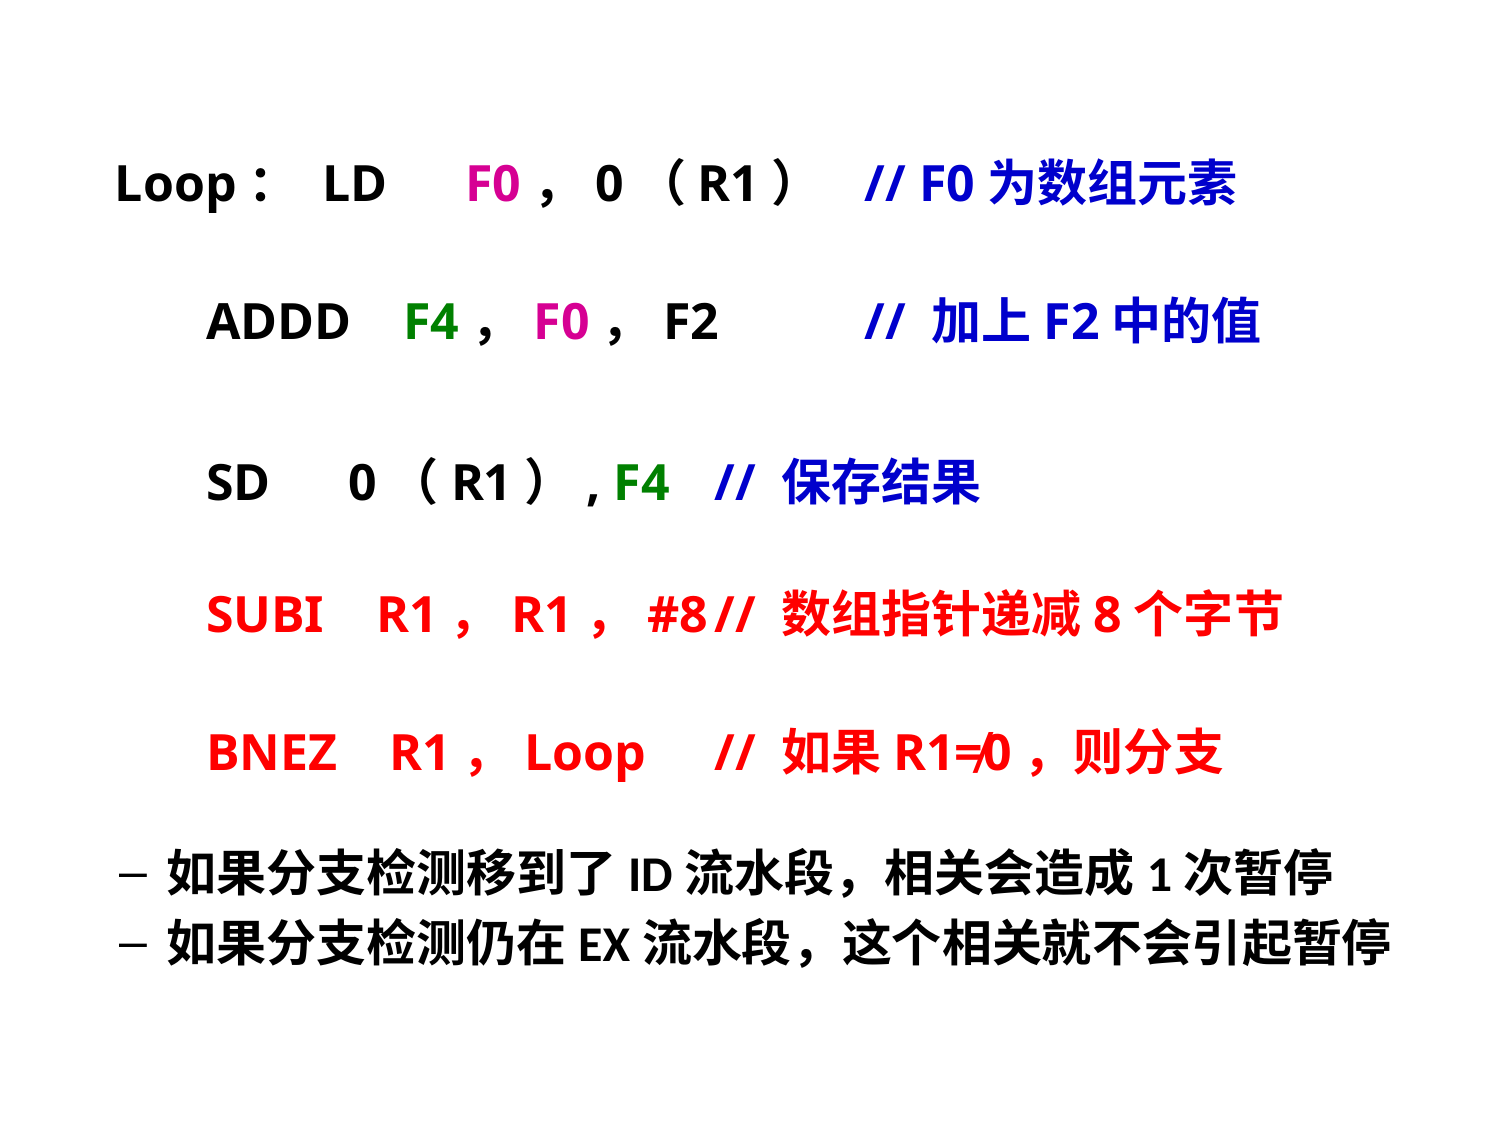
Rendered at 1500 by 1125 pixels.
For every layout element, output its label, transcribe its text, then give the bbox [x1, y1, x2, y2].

text_box Loop： LD F0，0（R1） // F0为数组元素 ADDD F4，F0，F2 // 加上F2中的值 SD 0（R1）, F4 // 保存结果 SUBI R1，R1，#8 // 数组指针递减8个字节 BNEZ R1，Loop // 如果R1≠0，则分支 [100, 113, 1436, 789]
list 如果分支检测移到了ID流水段，相关会造成1次暂停 如果分支检测仍在EX流水段，这个相关就不会引起暂停 [29, 834, 1471, 1045]
